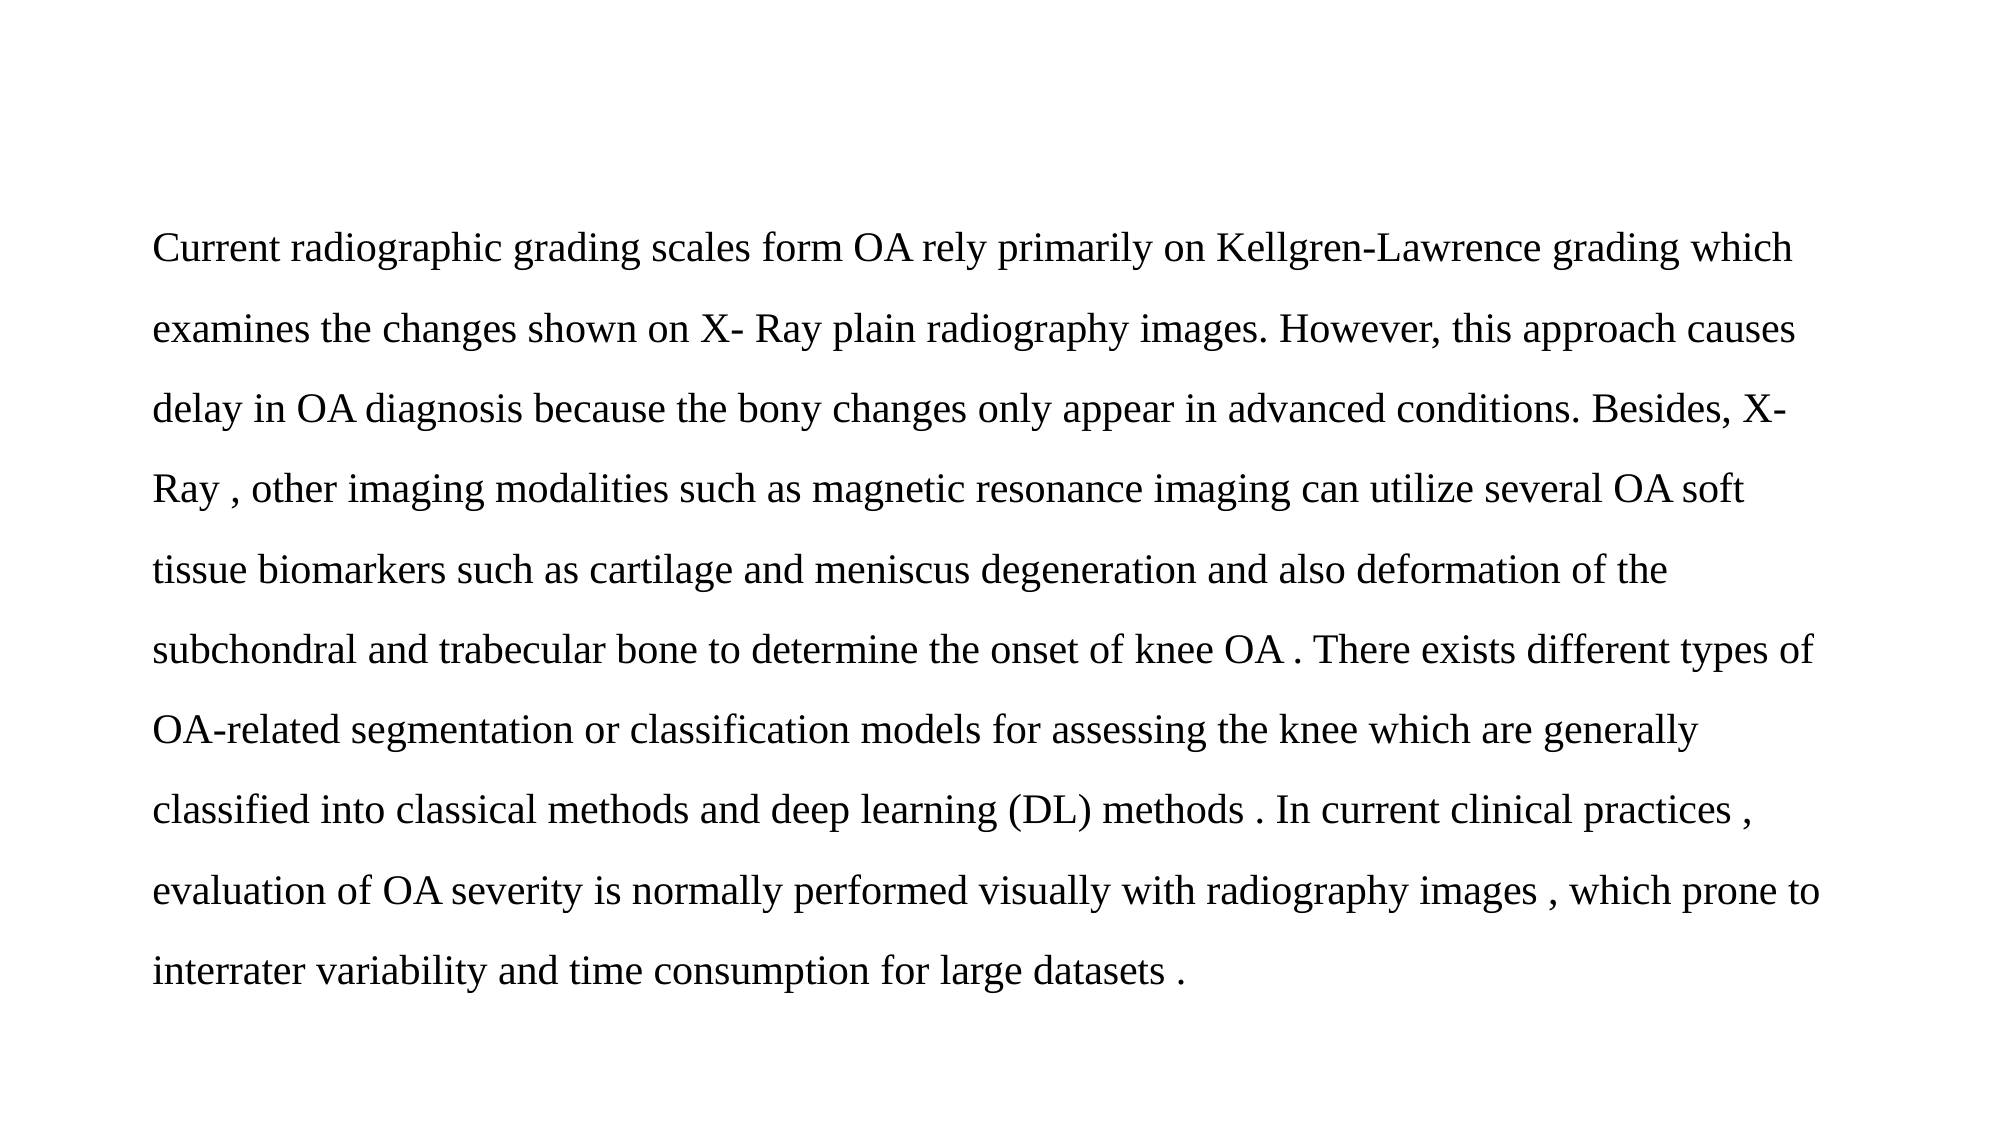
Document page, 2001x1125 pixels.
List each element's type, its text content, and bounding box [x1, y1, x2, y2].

list Current radiographic grading scales form OA rely primarily on Kellgren-Lawrence grading which examines the changes shown on X- Ray plain radiography images. However, this approach causes delay in OA diagnosis because the bony changes only appear in advanced conditions. Besides, X-Ray , other imaging modalities such as magnetic resonance imaging can utilize several OA soft tissue biomarkers such as cartilage and meniscus degeneration and also deformation of the subchondral and trabecular bone to determine the onset of knee OA . There exists different types of OA-related segmentation or classification models for assessing the knee which are generally classified into classical methods and deep learning (DL) methods . In current clinical practices , evaluation of OA severity is normally performed visually with radiography images , which prone to interrater variability and time consumption for large datasets . [137, 182, 1863, 1014]
